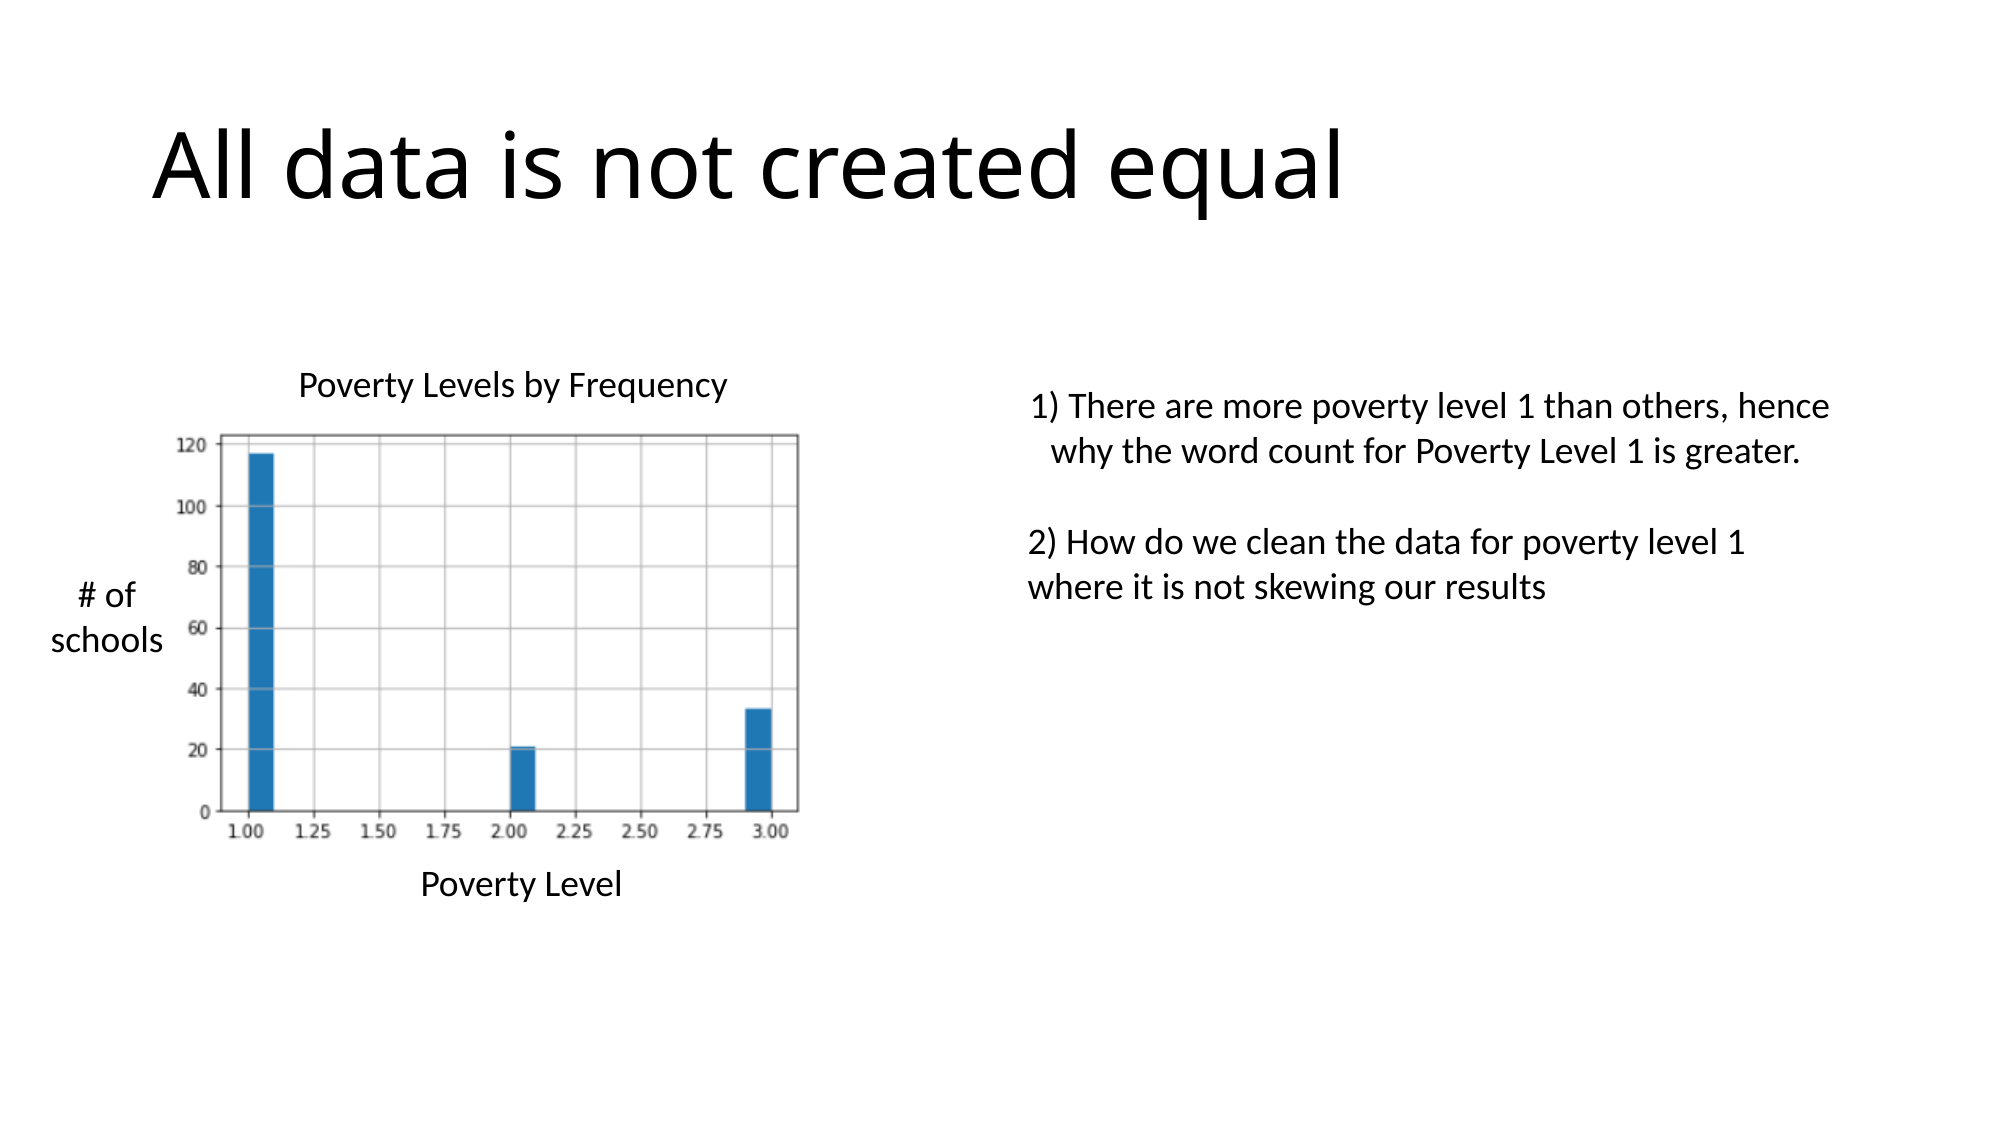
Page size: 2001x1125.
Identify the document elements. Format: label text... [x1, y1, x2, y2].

text_box 1) There are more poverty level 1 than others, hence why the word count for Poverty Level 1 is greater. [999, 373, 1861, 478]
text_box Poverty Level [405, 851, 1000, 911]
text_box # of schools [29, 562, 167, 668]
text_box Poverty Levels by Frequency [283, 352, 964, 413]
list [167, 426, 814, 852]
text_box 2) How do we clean the data for poverty level 1 where it is not skewing our results [1012, 509, 1822, 615]
title All data is not created equal [137, 59, 1863, 278]
